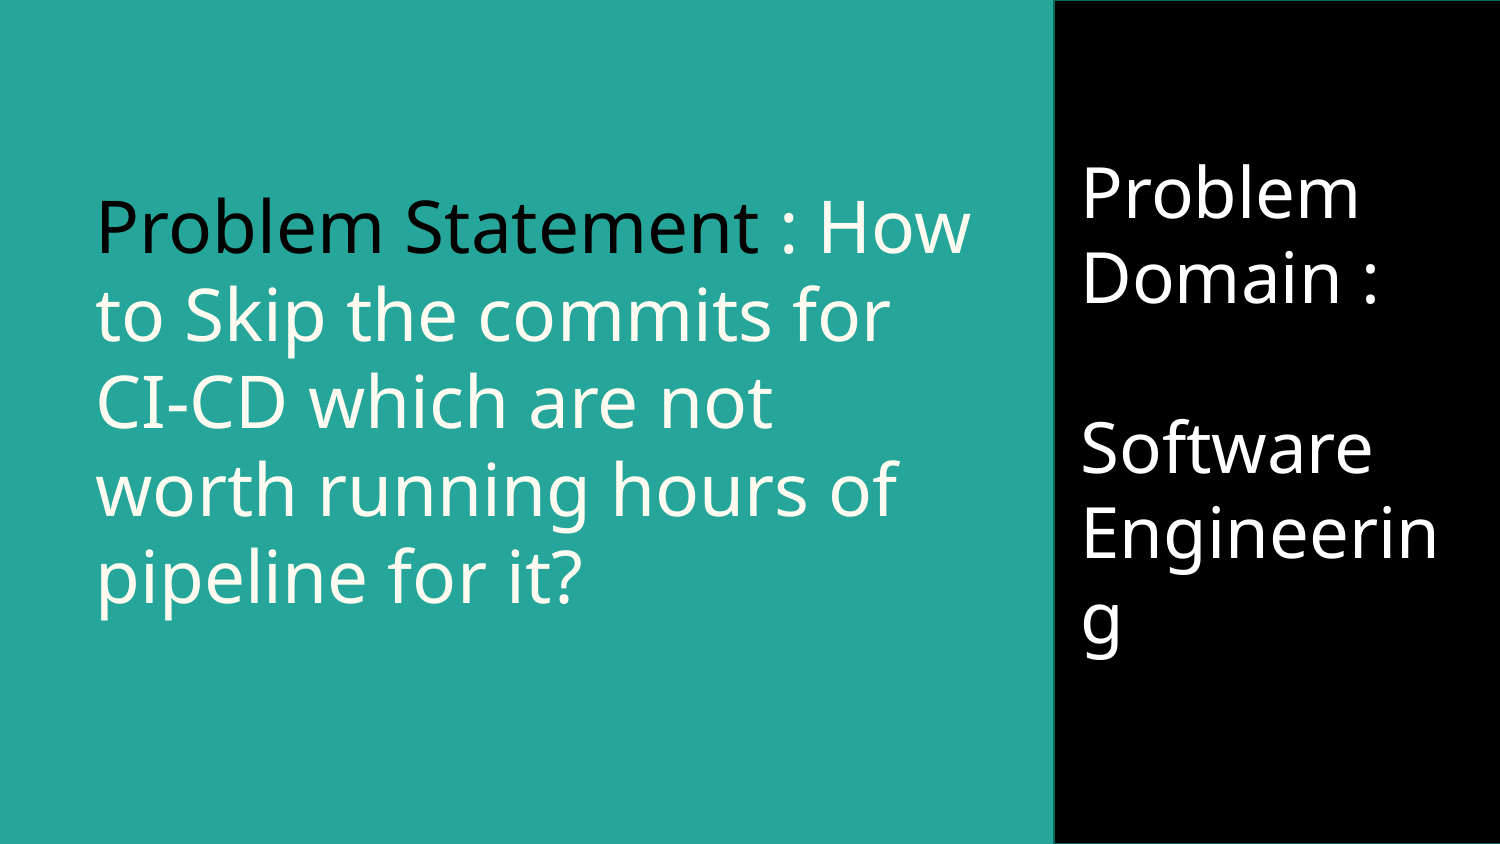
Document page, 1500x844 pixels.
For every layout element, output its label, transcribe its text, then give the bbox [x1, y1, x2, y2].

title Problem Statement : How to Skip the commits for CI-CD which are not worth running hours of pipeline for it? [80, 42, 1000, 758]
text_box Problem Domain : Software Engineering [1065, 132, 1474, 673]
text_box [1053, 0, 1500, 844]
